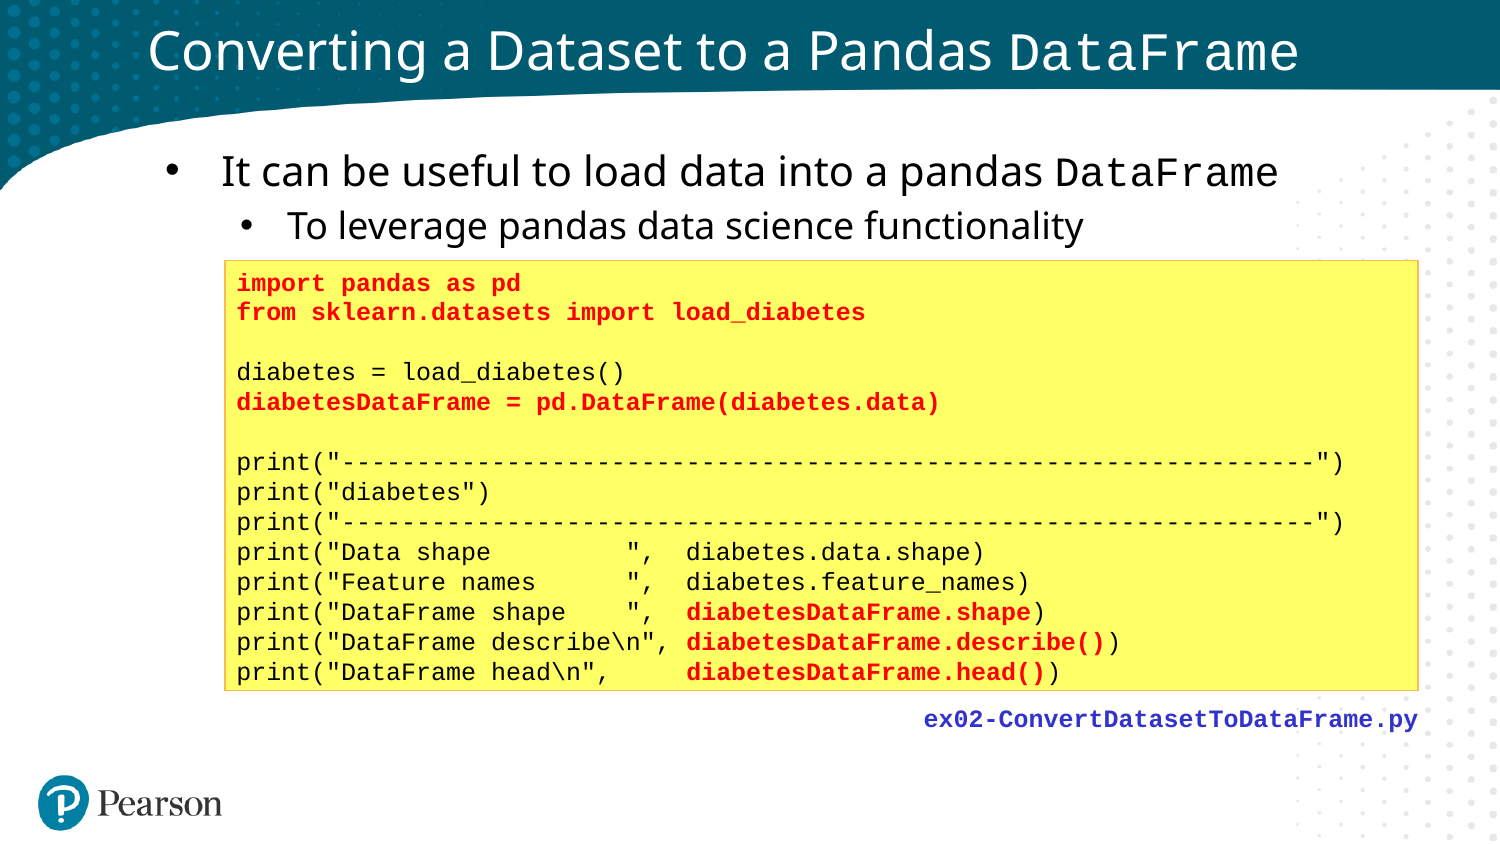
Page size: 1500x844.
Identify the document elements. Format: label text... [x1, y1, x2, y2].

title Converting a Dataset to a Pandas DataFrame [132, 9, 1371, 101]
text_box ex02-ConvertDatasetToDataFrame.py [908, 695, 1434, 740]
list It can be useful to load data into a pandas DataFrame To leverage pandas data science functionality [150, 136, 1467, 787]
text_box import pandas as pd from sklearn.datasets import load_diabetes diabetes = load_diabetes() diabetesDataFrame = pd.DataFrame(diabetes.data) print("-----------------------------------------------------------------") print("diabetes") print("-----------------------------------------------------------------") print("Data shape ", diabetes.data.shape) print("Feature names ", diabetes.feature_names) print("DataFrame shape ", diabetesDataFrame.shape) print("DataFrame describe\n", diabetesDataFrame.describe()) print("DataFrame head\n", diabetesDataFrame.head()) [224, 260, 1419, 691]
picture [0, 90, 1500, 844]
